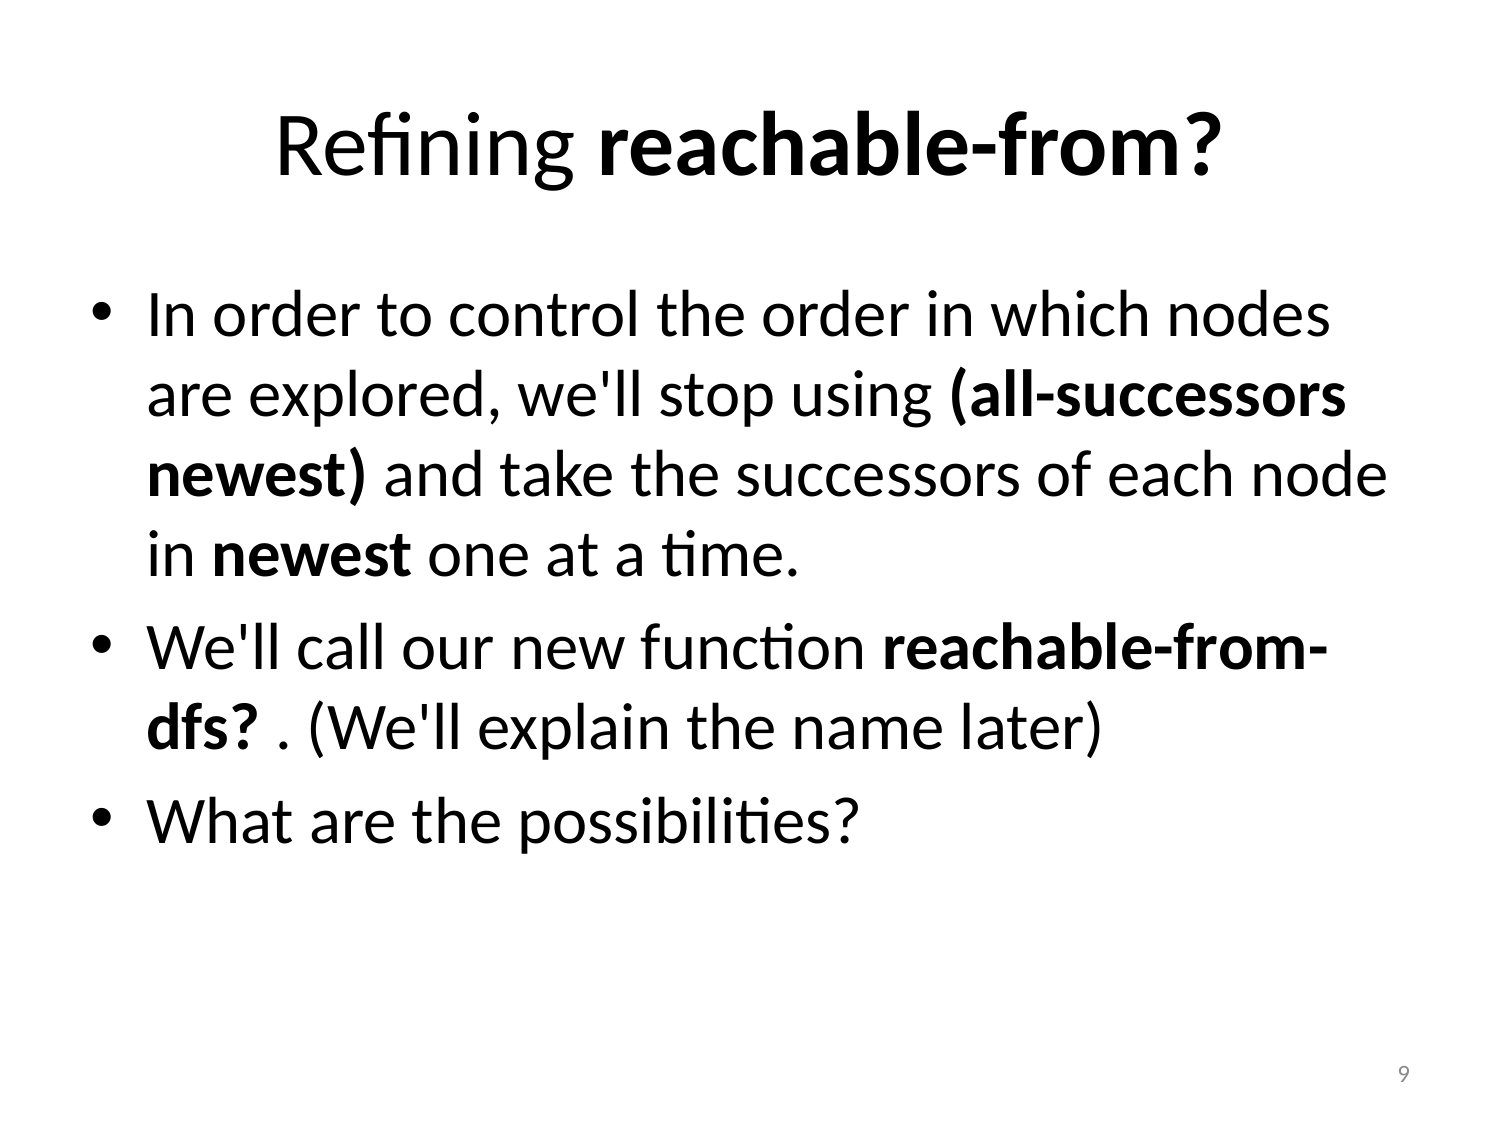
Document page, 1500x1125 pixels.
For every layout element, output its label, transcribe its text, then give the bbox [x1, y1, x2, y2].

slide_number 9 [1074, 1042, 1425, 1103]
list In order to control the order in which nodes are explored, we'll stop using (all-successors newest) and take the successors of each node in newest one at a time. We'll call our new function reachable-from-dfs? . (We'll explain the name later) What are the possibilities? [75, 262, 1425, 1005]
title Refining reachable-from? [75, 45, 1425, 233]
